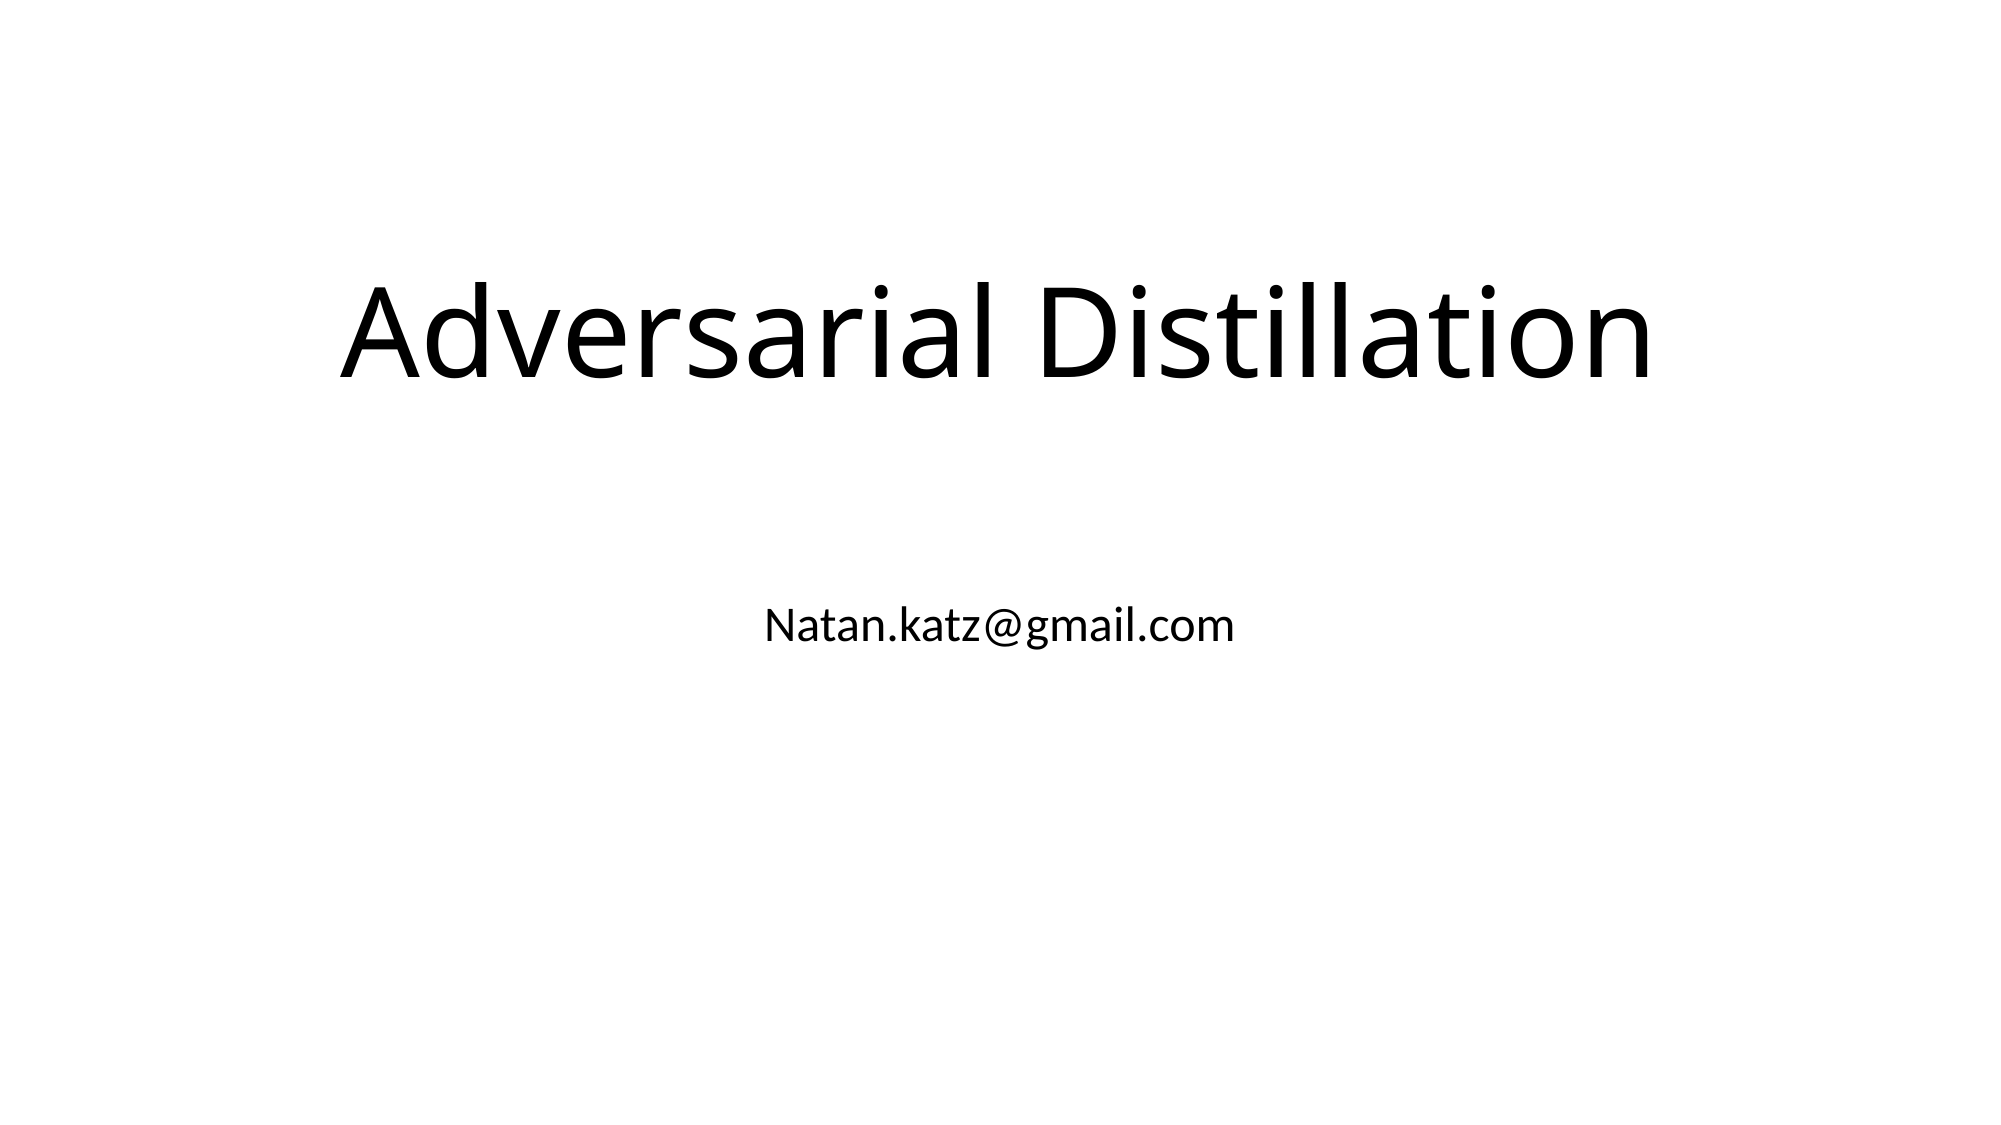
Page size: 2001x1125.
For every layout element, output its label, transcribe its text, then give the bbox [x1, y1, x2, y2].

subtitle Natan.katz@gmail.com [249, 590, 1750, 863]
title Adversarial Distillation [249, 184, 1750, 412]
